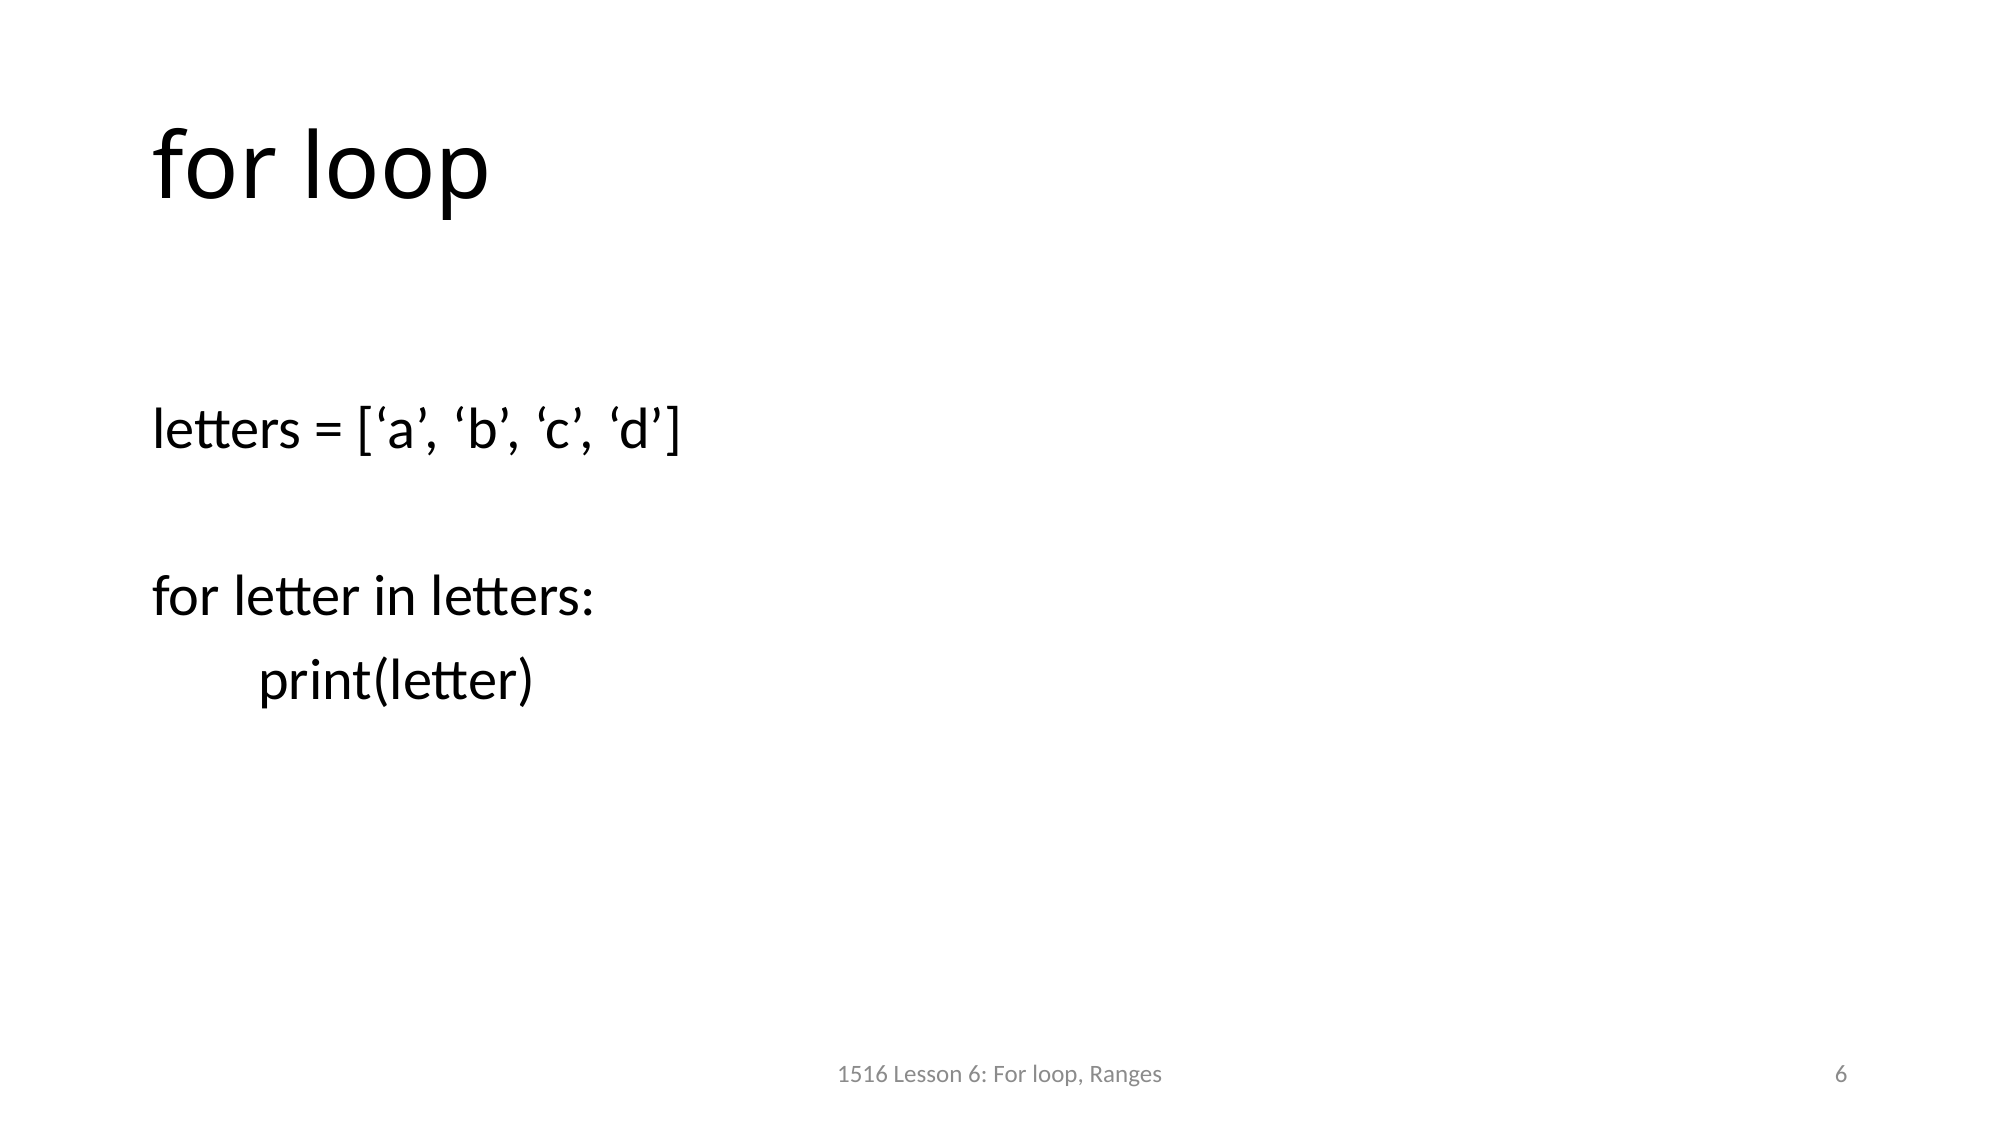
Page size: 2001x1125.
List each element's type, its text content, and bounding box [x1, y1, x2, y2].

footer 1516 Lesson 6: For loop, Ranges [662, 1042, 1338, 1103]
list letters = [‘a’, ‘b’, ‘c’, ‘d’] for letter in letters: print(letter) [137, 299, 1863, 1014]
slide_number 6 [1412, 1042, 1863, 1103]
title for loop [137, 59, 1863, 278]
